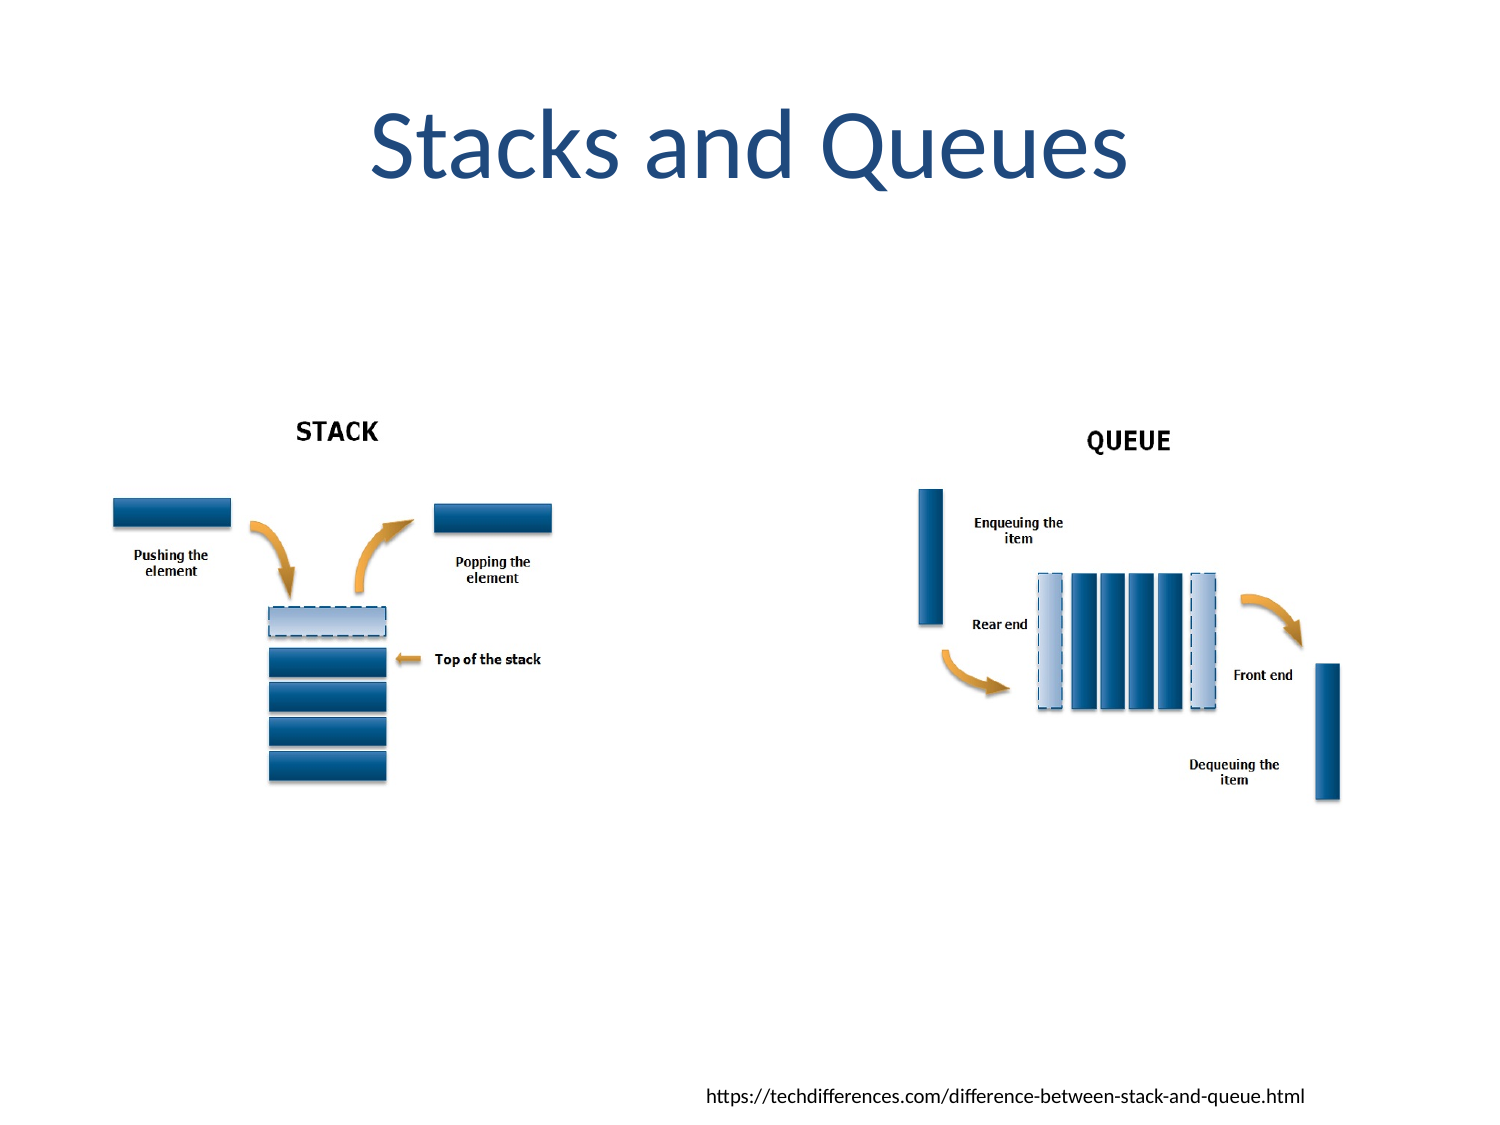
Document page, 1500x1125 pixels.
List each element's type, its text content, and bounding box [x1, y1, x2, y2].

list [832, 423, 1426, 808]
text_box https://techdifferences.com/difference-between-stack-and-queue.html [691, 1074, 1490, 1115]
picture [106, 414, 559, 788]
title Stacks and Queues [75, 45, 1425, 233]
